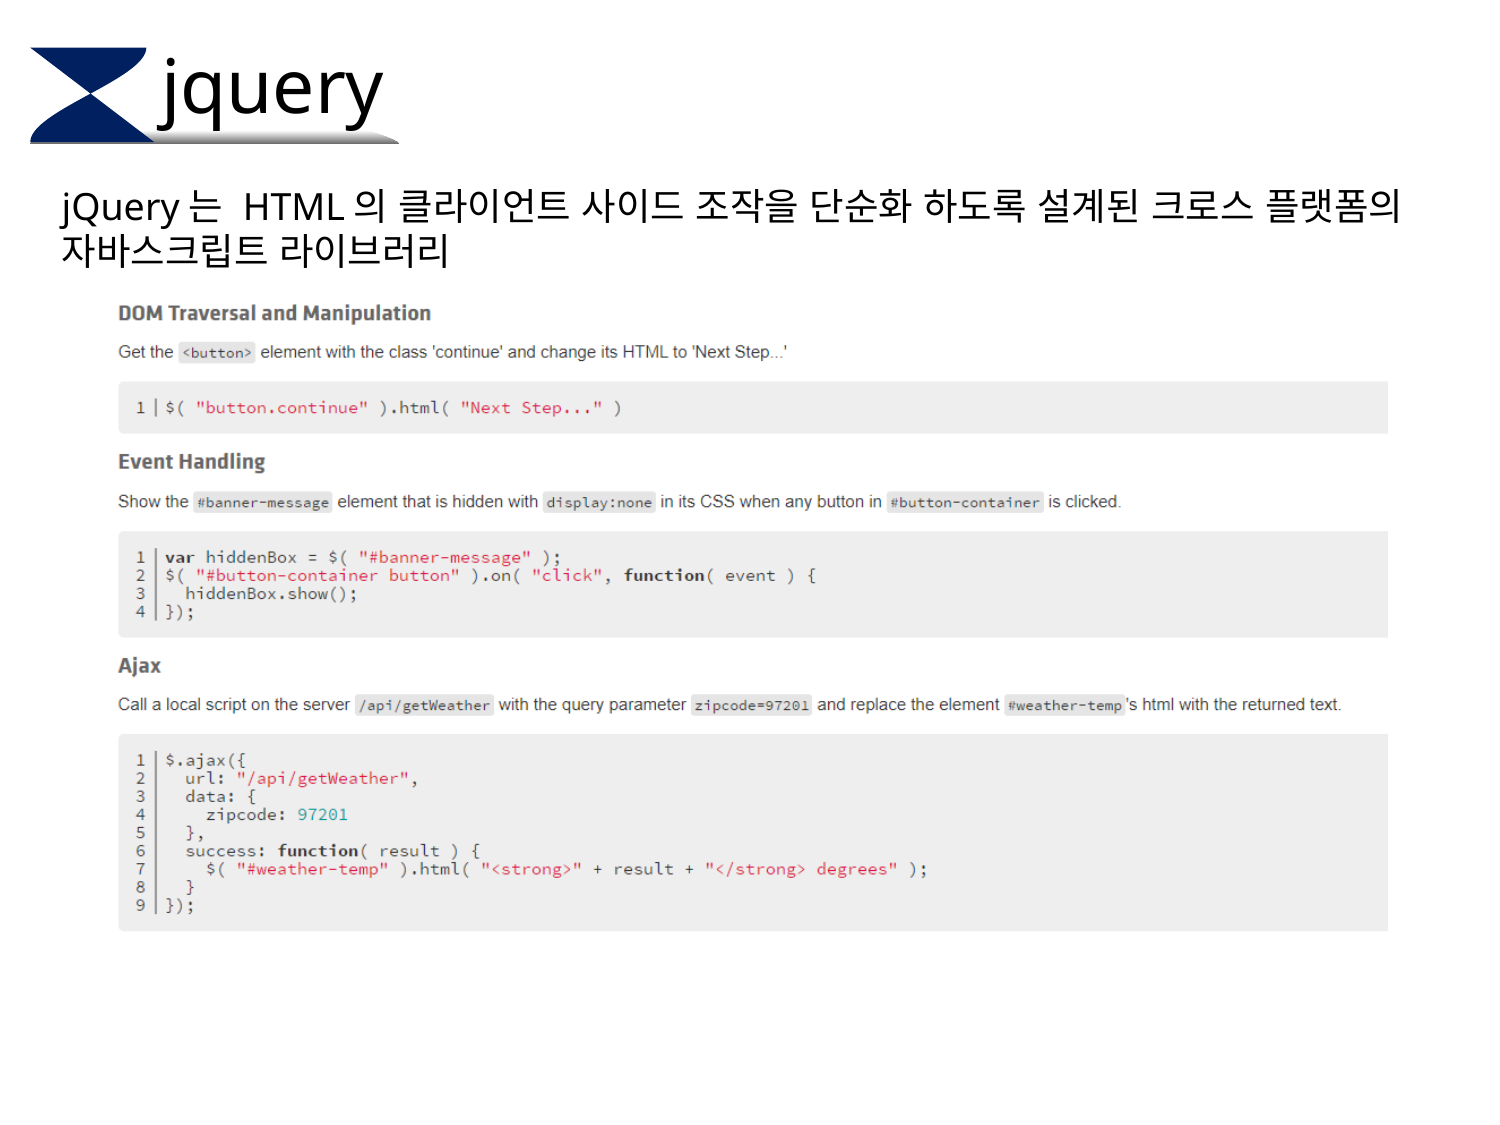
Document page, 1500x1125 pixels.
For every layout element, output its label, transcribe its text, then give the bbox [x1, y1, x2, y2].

text_box jQuery는 HTML의 클라이언트 사이드 조작을 단순화 하도록 설계된 크로스 플랫폼의 자바스크립트 라이브러리 [46, 175, 1454, 281]
picture [105, 292, 1388, 938]
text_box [29, 30, 399, 144]
